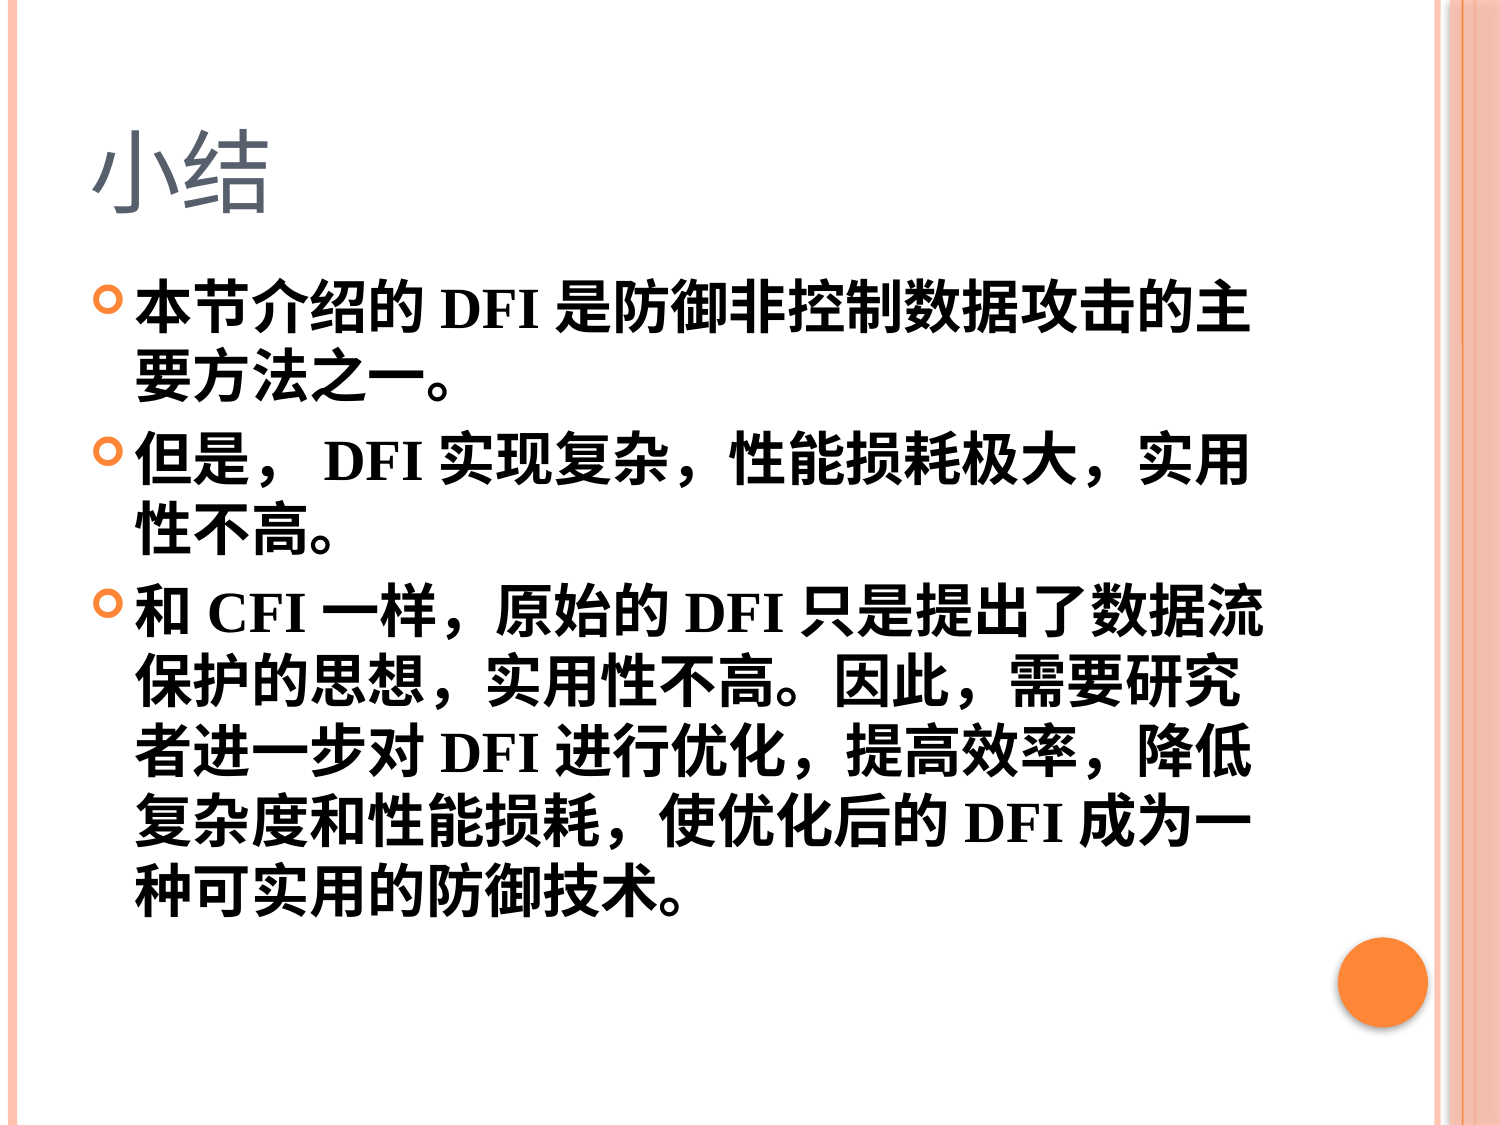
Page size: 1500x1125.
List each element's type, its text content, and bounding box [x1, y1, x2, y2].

list 本节介绍的DFI是防御非控制数据攻击的主要方法之一。 但是，DFI实现复杂，性能损耗极大，实用性不高。 和CFI一样，原始的DFI只是提出了数据流保护的思想，实用性不高。因此，需要研究者进一步对DFI进行优化，提高效率，降低复杂度和性能损耗，使优化后的DFI成为一种可实用的防御技术。 [75, 262, 1300, 1062]
title 小结 [75, 45, 1300, 233]
